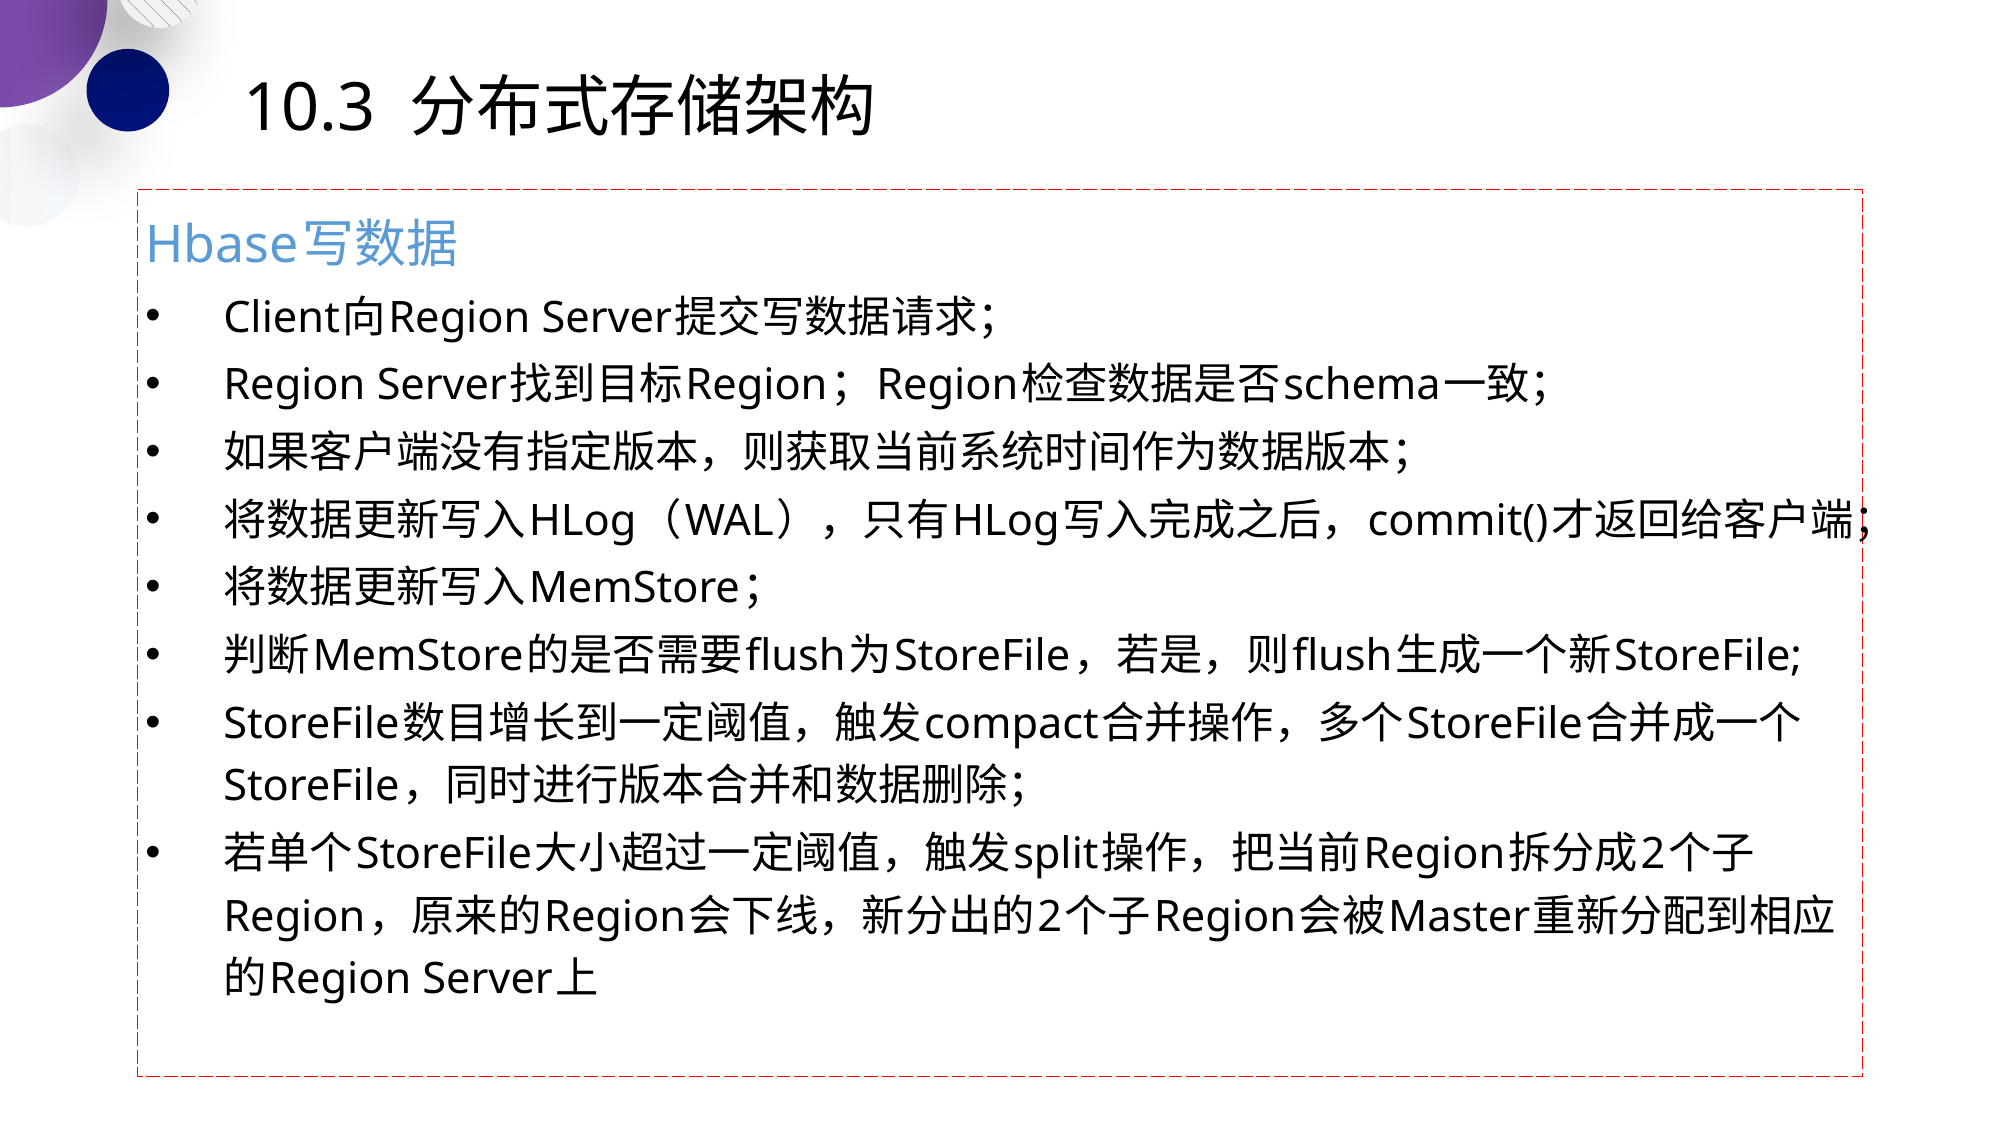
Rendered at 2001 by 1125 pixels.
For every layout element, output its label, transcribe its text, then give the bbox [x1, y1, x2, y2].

slide_number [1550, 1042, 2000, 1103]
text_box [324, 291, 1638, 975]
title 10.3 分布式存储架构 [235, 59, 1863, 159]
list Hbase写数据 Client向Region Server提交写数据请求； Region Server找到目标Region；Region检查数据是否schema一致； 如果客户端没有指定版本，则获取当前系统时间作为数据版本； 将数据更新写入HLog（WAL），只有HLog写入完成之后，commit()才返回给客户端； 将数据更新写入MemStore； 判断MemStore的是否需要flush为StoreFile，若是，则flush生成一个新StoreFile; StoreFile数目增长到一定阈值，触发compact合并操作，多个StoreFile合并成一个StoreFile，同时进行版本合并和数据删除； 若单个StoreFile大小超过一定阈值，触发split操作，把当前Region拆分成2个子Region，原来的Region会下线，新分出的2个子Region会被Master重新分配到相应的Region Server上 [137, 189, 1863, 1077]
